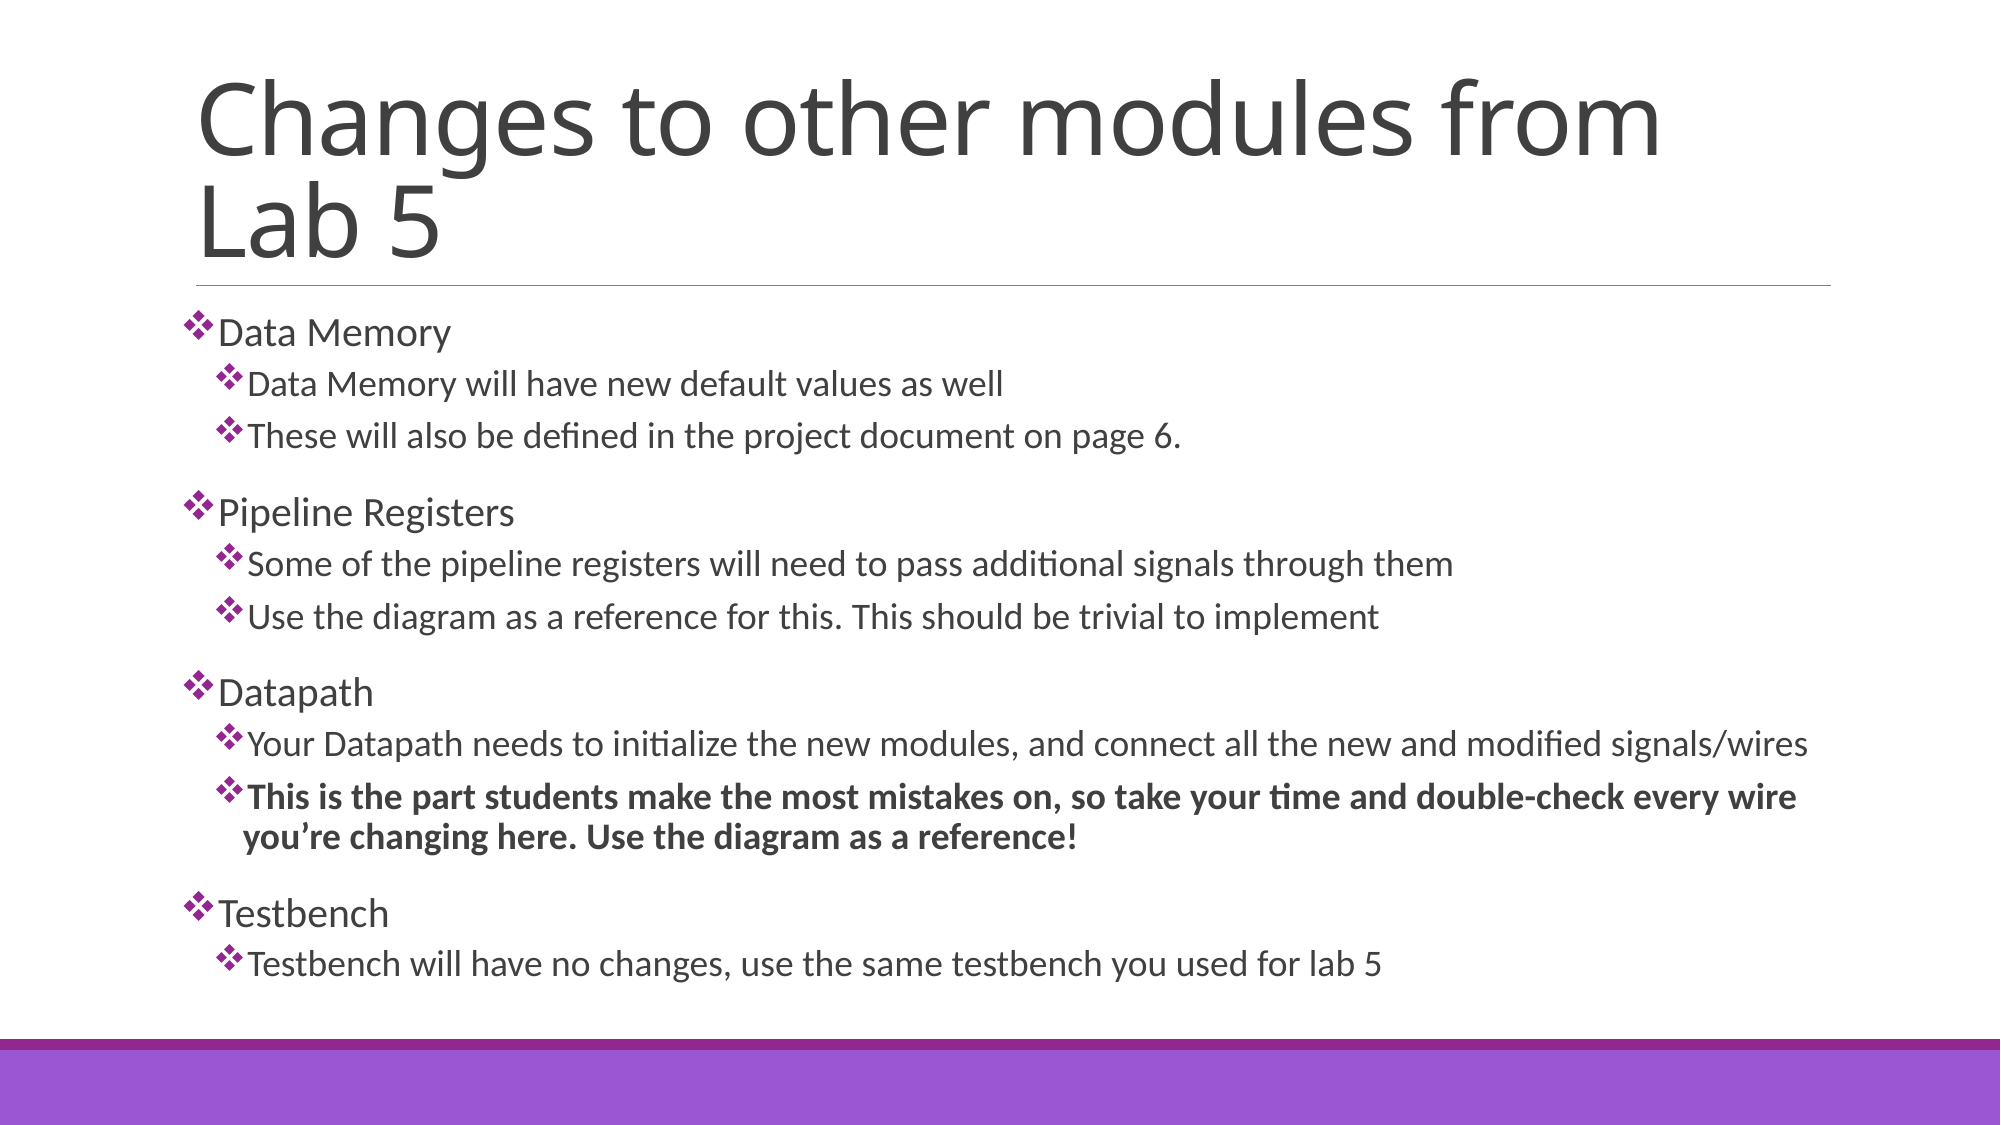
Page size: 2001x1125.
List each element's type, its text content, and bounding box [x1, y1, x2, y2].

list Data Memory Data Memory will have new default values as well These will also be defined in the project document on page 6. Pipeline Registers Some of the pipeline registers will need to pass additional signals through them Use the diagram as a reference for this. This should be trivial to implement Datapath Your Datapath needs to initialize the new modules, and connect all the new and modified signals/wires This is the part students make the most mistakes on, so take your time and double-check every wire you’re changing here. Use the diagram as a reference! Testbench Testbench will have no changes, use the same testbench you used for lab 5 [180, 302, 1830, 963]
title Changes to other modules from Lab 5 [180, 47, 1830, 285]
